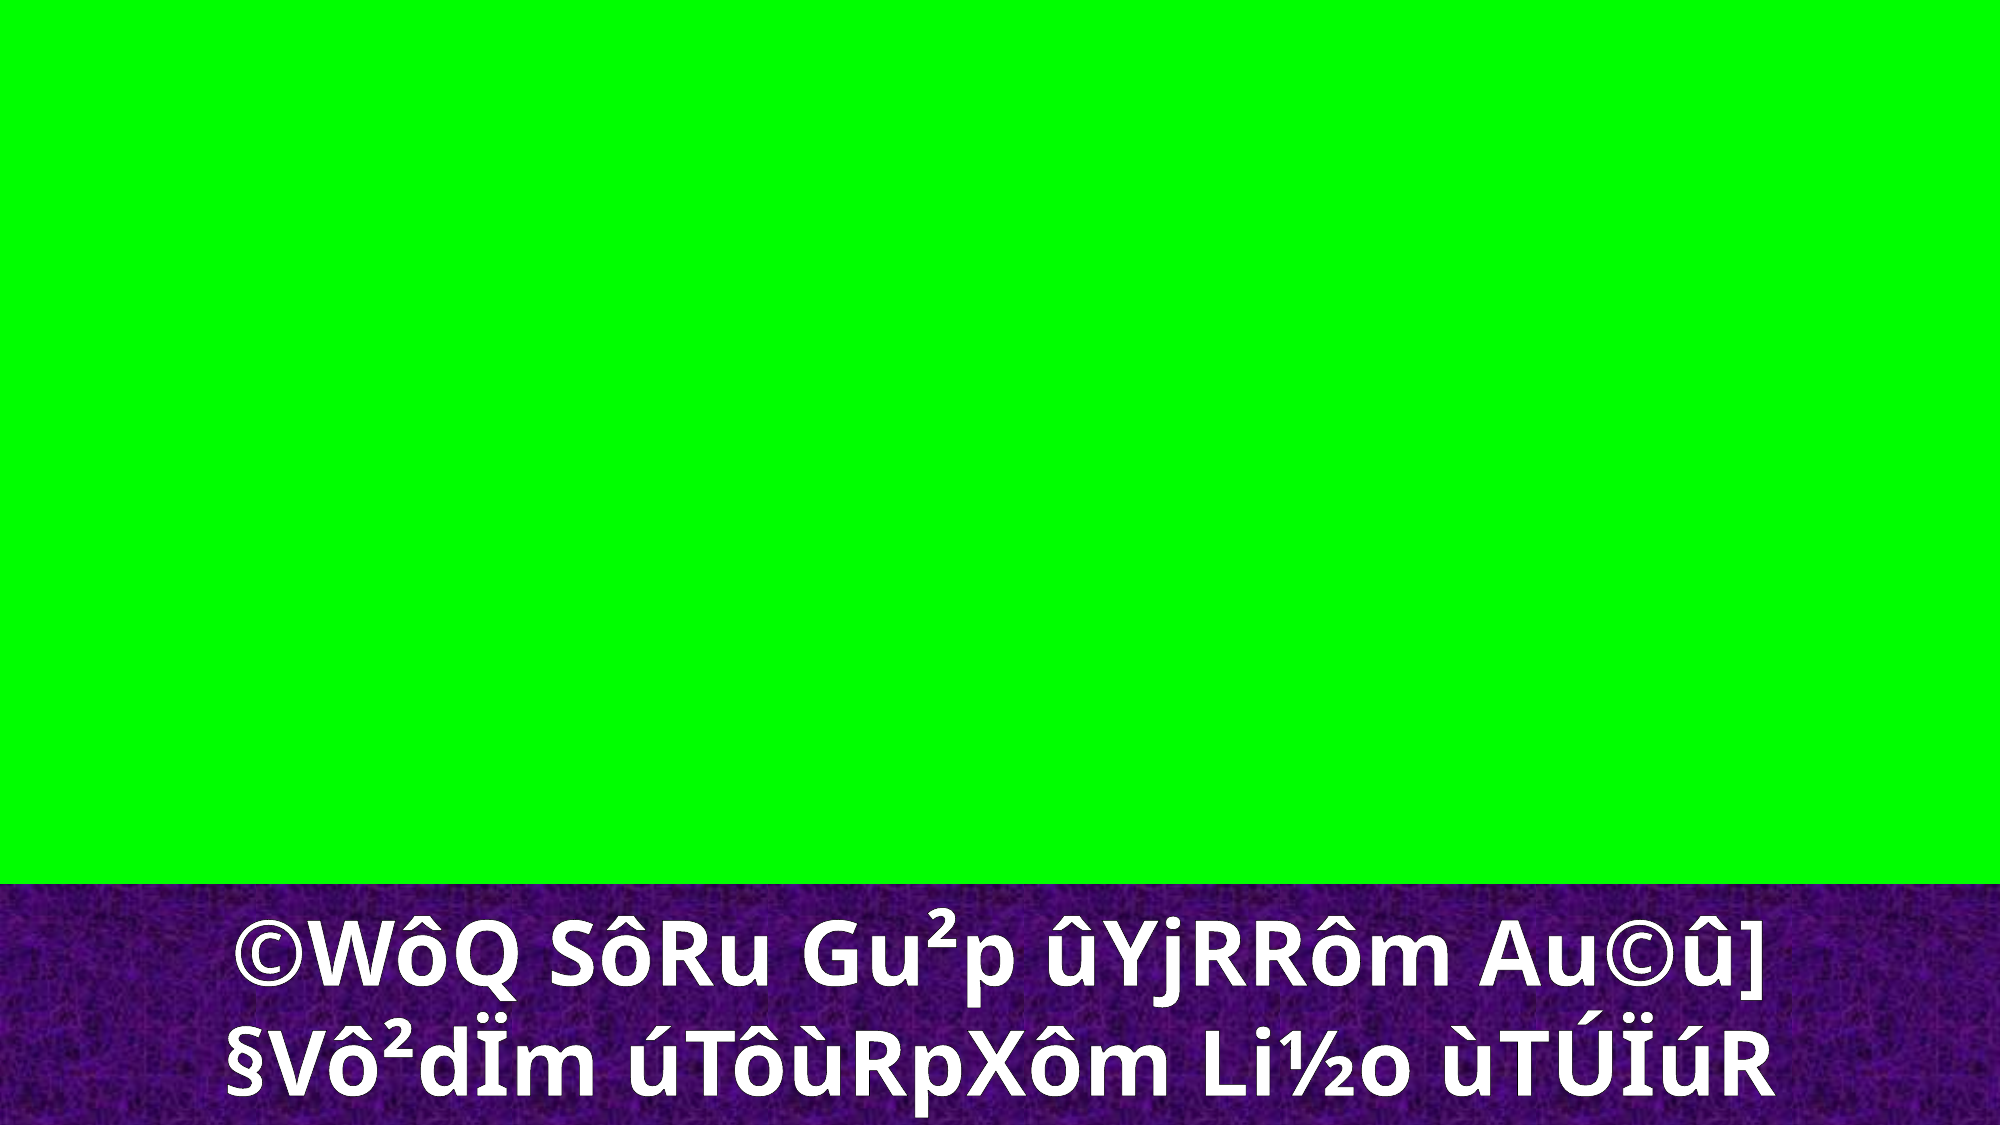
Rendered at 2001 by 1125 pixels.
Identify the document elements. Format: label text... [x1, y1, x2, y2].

text_box ©WôQ SôRu Gu²p ûYjRRôm Au©û] §Vô²dÏm úTôùRpXôm Li½o ùTÚÏúR [0, 886, 2000, 1122]
